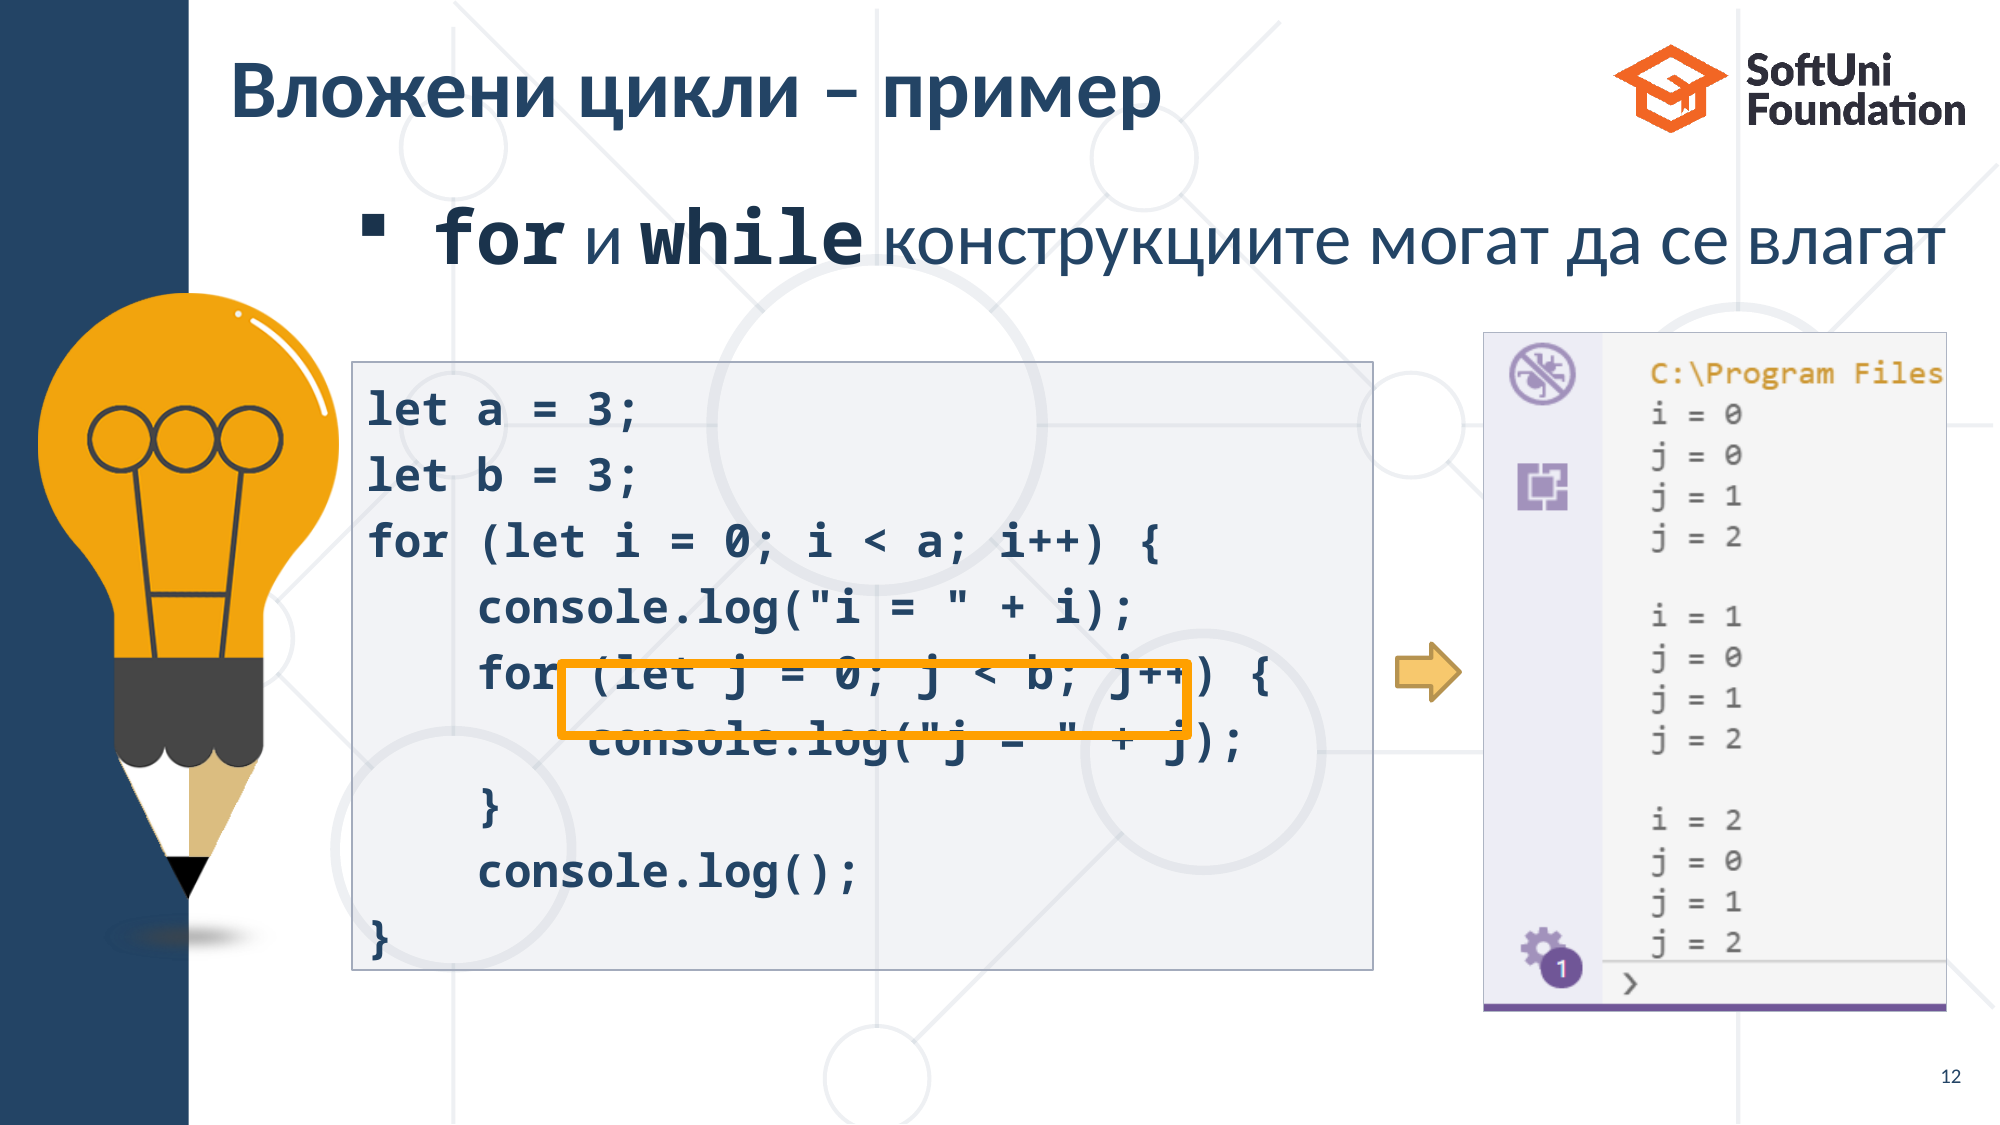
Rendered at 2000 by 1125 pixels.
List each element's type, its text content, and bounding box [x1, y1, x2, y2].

text_box [560, 661, 1189, 738]
picture [38, 293, 338, 961]
text_box let a = 3; let b = 3; for (let i = 0; i < a; i++) { console.log("i = " + i); for (let j = 0; j < b; j++) { console.log("j = " + j); } console.log(); } [351, 361, 1374, 970]
text_box [1395, 641, 1462, 703]
picture [1613, 44, 1965, 133]
picture [1483, 332, 1947, 1012]
slide_number 12 [1896, 1049, 1968, 1101]
title Вложени цикли – пример [212, 12, 1591, 157]
list for и while конструкциите могат да се влагат [338, 183, 1968, 1050]
